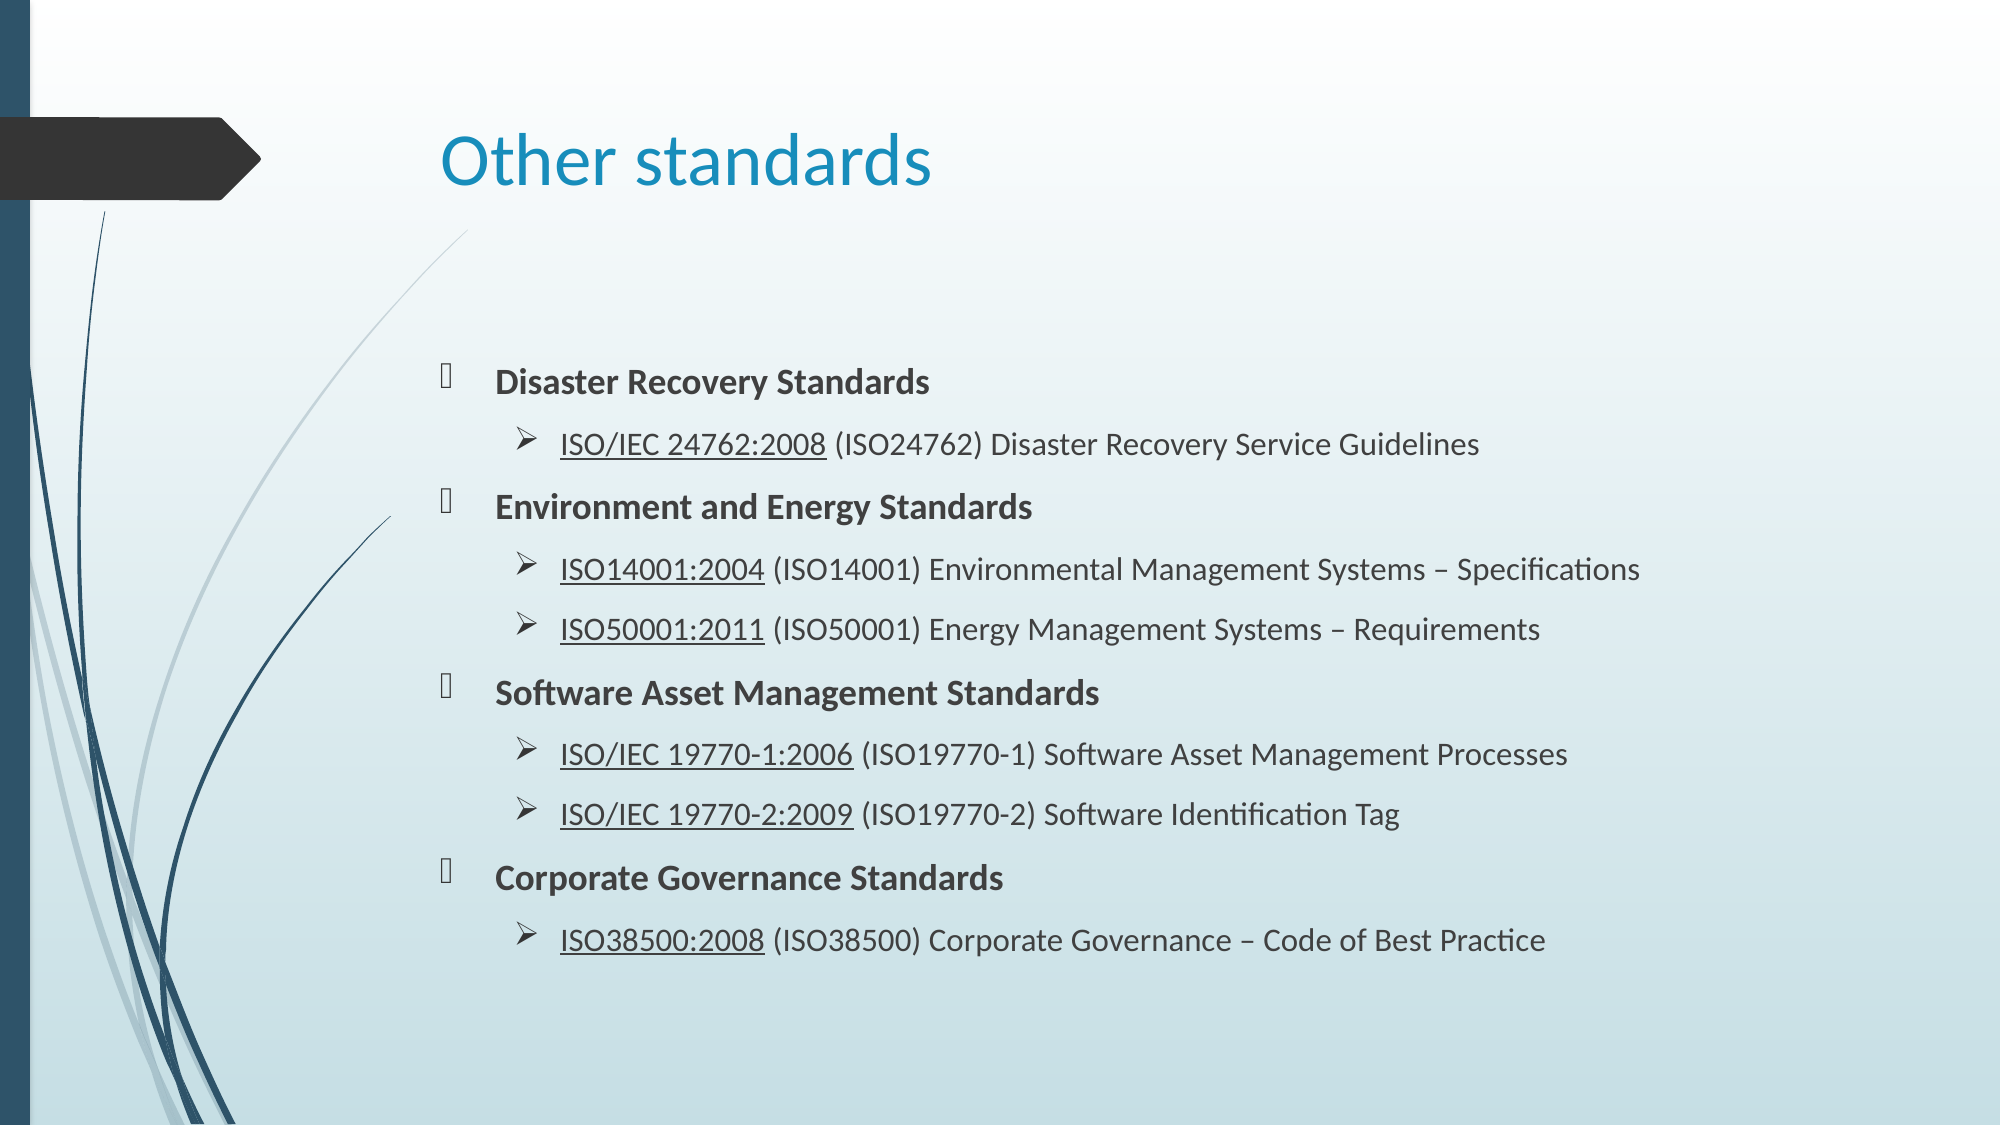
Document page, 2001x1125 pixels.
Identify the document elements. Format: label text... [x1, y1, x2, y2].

list Disaster Recovery Standards ISO/IEC 24762:2008 (ISO24762) Disaster Recovery Service Guidelines Environment and Energy Standards ISO14001:2004 (ISO14001) Environmental Management Systems – Specifications ISO50001:2011 (ISO50001) Energy Management Systems – Requirements Software Asset Management Standards ISO/IEC 19770-1:2006 (ISO19770-1) Software Asset Management Processes ISO/IEC 19770-2:2009 (ISO19770-2) Software Identification Tag Corporate Governance Standards ISO38500:2008 (ISO38500) Corporate Governance – Code of Best Practice [424, 350, 1888, 970]
title Other standards [425, 102, 1888, 313]
